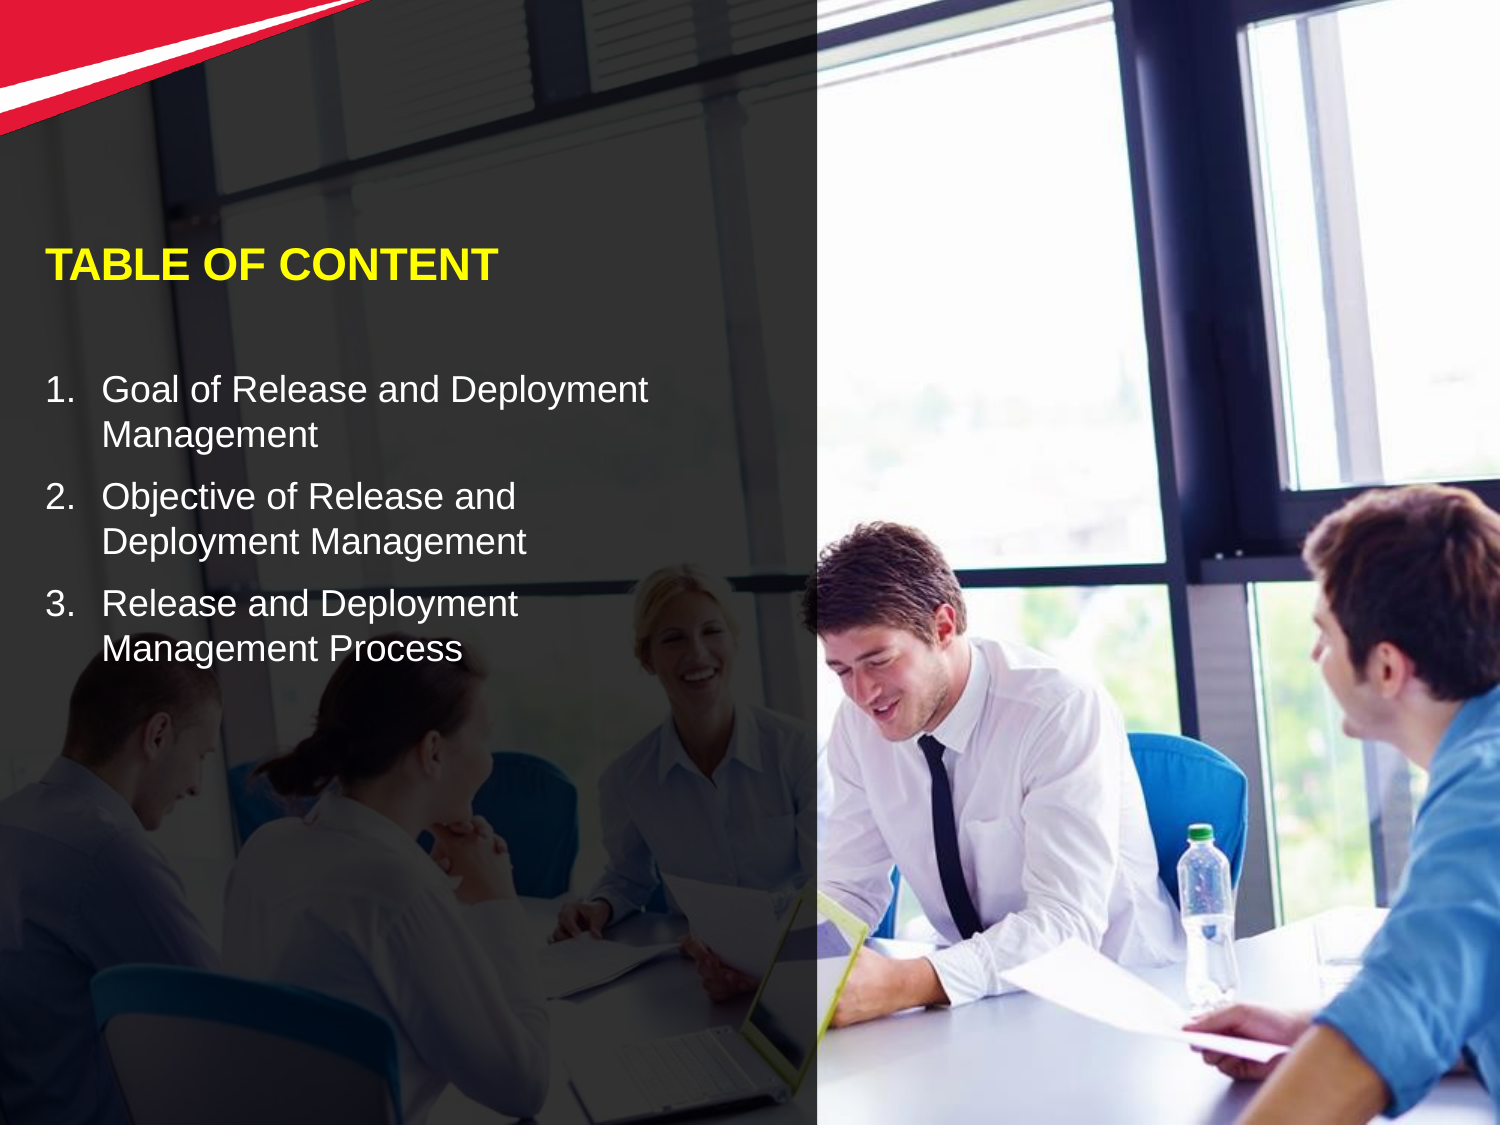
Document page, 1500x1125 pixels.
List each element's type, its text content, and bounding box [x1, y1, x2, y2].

text_box [0, 0, 818, 1125]
text_box [0, 0, 373, 136]
title TABLE OF CONTENT [42, 234, 676, 365]
text_box [818, 0, 1500, 1125]
text_box Goal of Release and Deployment Management Objective of Release and Deployment Management Release and Deployment Management Process [42, 365, 725, 669]
